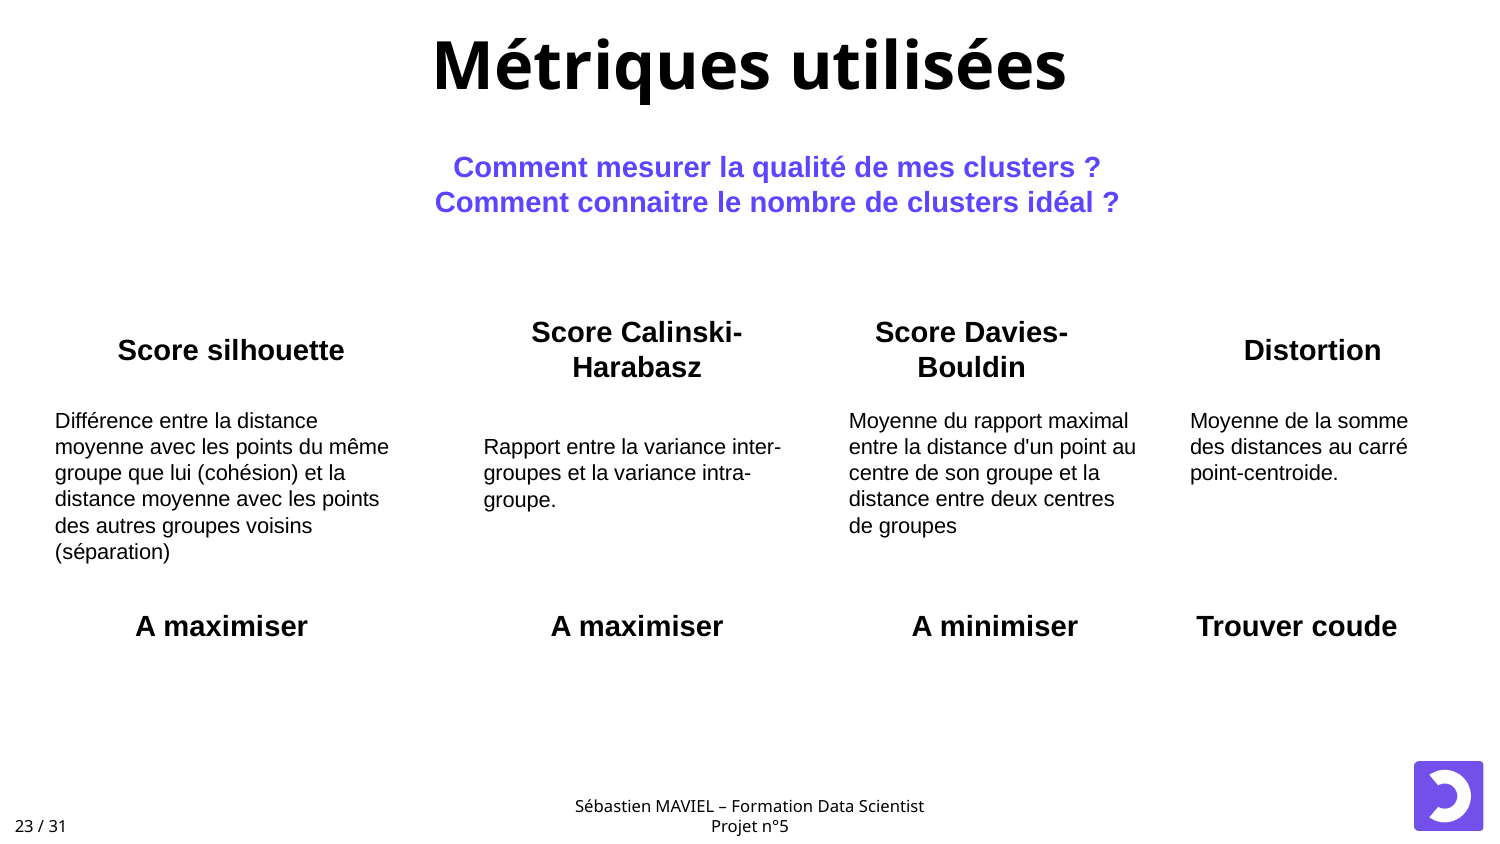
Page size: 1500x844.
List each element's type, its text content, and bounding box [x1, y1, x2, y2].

text_box Distortion [1192, 323, 1433, 374]
text_box Trouver coude [1175, 600, 1419, 650]
text_box A maximiser [100, 600, 344, 650]
text_box Moyenne de la somme des distances au carré point-centroide. [1175, 398, 1451, 493]
text_box A minimiser [873, 600, 1117, 650]
text_box Rapport entre la variance inter-groupes et la variance intra-groupe. [468, 425, 834, 519]
title Métriques utilisées [119, 23, 1381, 118]
text_box Moyenne du rapport maximal entre la distance d'un point au centre de son groupe et la distance entre deux centres de groupes [834, 398, 1156, 545]
text_box Score Calinski-Harabasz [506, 306, 769, 391]
text_box Comment mesurer la qualité de mes clusters ? Comment connaitre le nombre de clusters idéal ? [362, 141, 1193, 226]
text_box A maximiser [515, 600, 759, 650]
text_box Score Davies-Bouldin [851, 306, 1092, 391]
picture [1414, 761, 1484, 831]
text_box Score silhouette [100, 323, 363, 374]
text_box Différence entre la distance moyenne avec les points du même groupe que lui (cohésion) et la distance moyenne avec les points des autres groupes voisins (séparation) [40, 398, 423, 571]
